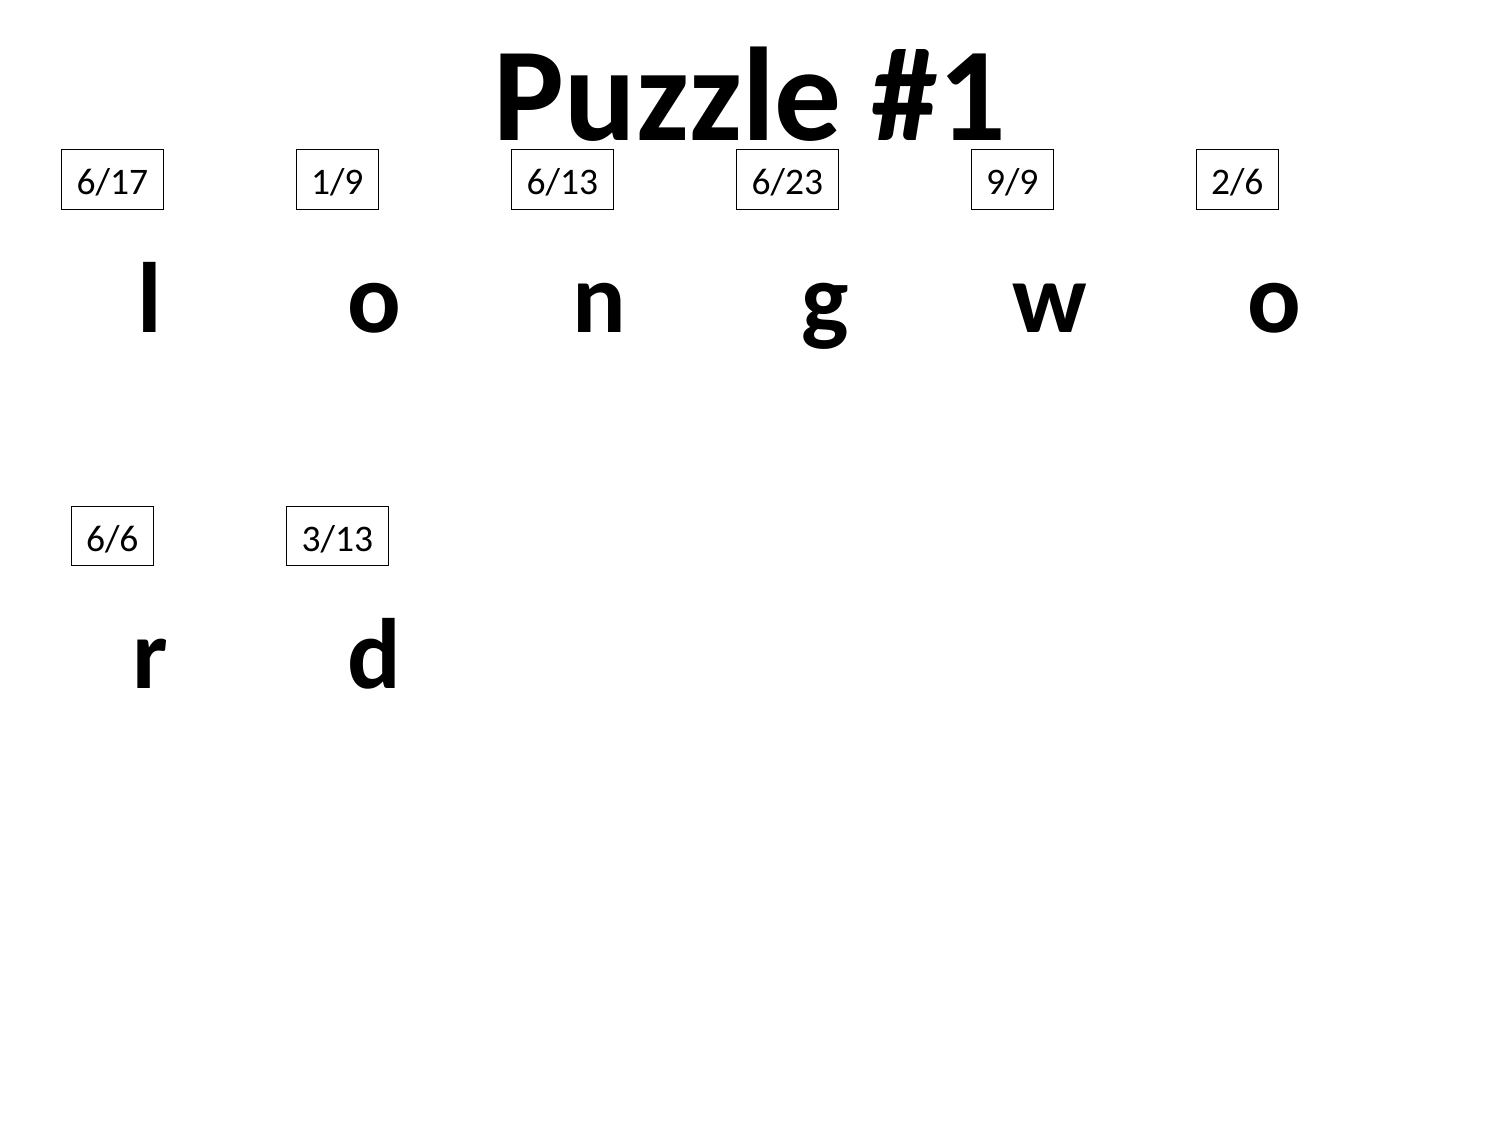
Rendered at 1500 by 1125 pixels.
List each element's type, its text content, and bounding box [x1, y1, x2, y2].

text_box 3/13 [286, 506, 389, 566]
text_box d [333, 581, 417, 716]
text_box 1/9 [296, 149, 379, 210]
text_box 2/6 [1196, 149, 1279, 210]
text_box Puzzle #1 [479, 0, 1021, 175]
text_box 6/6 [71, 506, 154, 566]
text_box 6/13 [511, 149, 614, 210]
text_box n [558, 224, 642, 360]
text_box l [122, 224, 178, 360]
text_box 9/9 [971, 149, 1054, 210]
text_box w [997, 224, 1103, 360]
text_box r [117, 581, 183, 716]
text_box 6/17 [61, 149, 164, 210]
text_box 6/23 [736, 149, 839, 210]
text_box o [1233, 224, 1317, 360]
text_box o [333, 224, 417, 360]
text_box g [786, 224, 864, 360]
